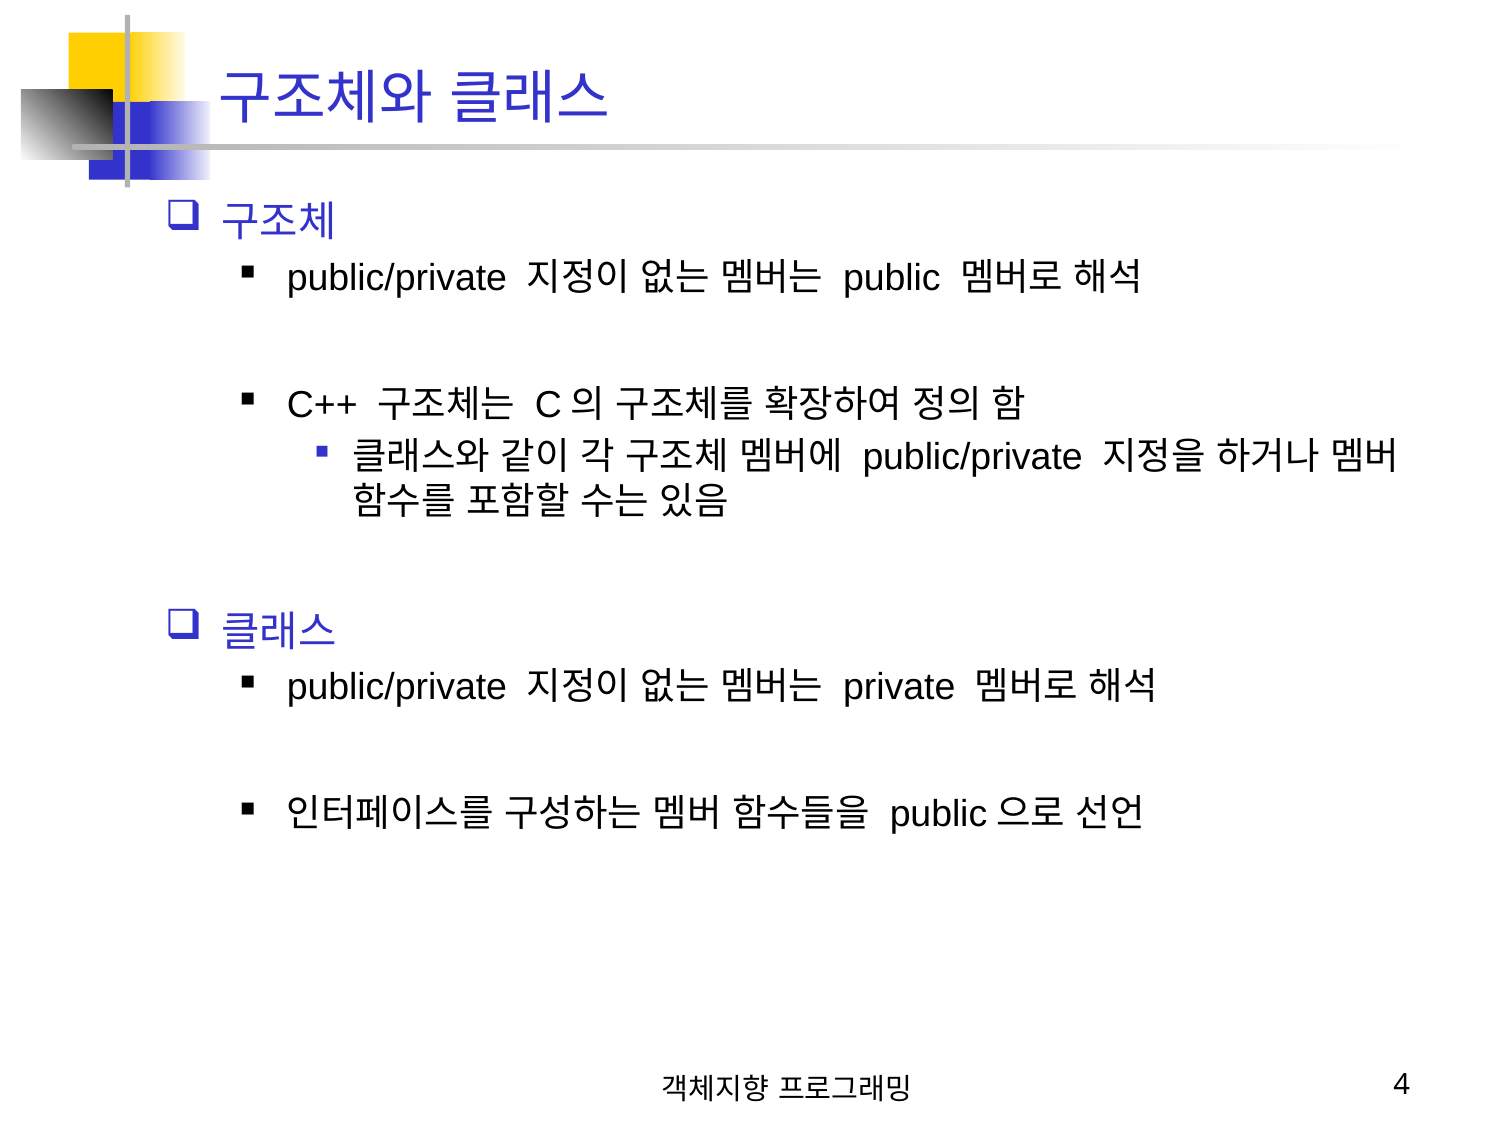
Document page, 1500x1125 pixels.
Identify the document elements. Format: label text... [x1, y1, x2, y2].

list 구조체 public/private 지정이 없는 멤버는 public 멤버로 해석 C++ 구조체는 C의 구조체를 확장하여 정의 함 클래스와 같이 각 구조체 멤버에 public/private 지정을 하거나 멤버 함수를 포함할 수는 있음 클래스 public/private 지정이 없는 멤버는 private 멤버로 해석 인터페이스를 구성하는 멤버 함수들을 public으로 선언 [150, 187, 1469, 1006]
text_box 4 [1112, 1037, 1425, 1113]
text_box 객체지향 프로그래밍 [549, 1037, 1025, 1113]
title 구조체와 클래스 [203, 26, 1482, 138]
